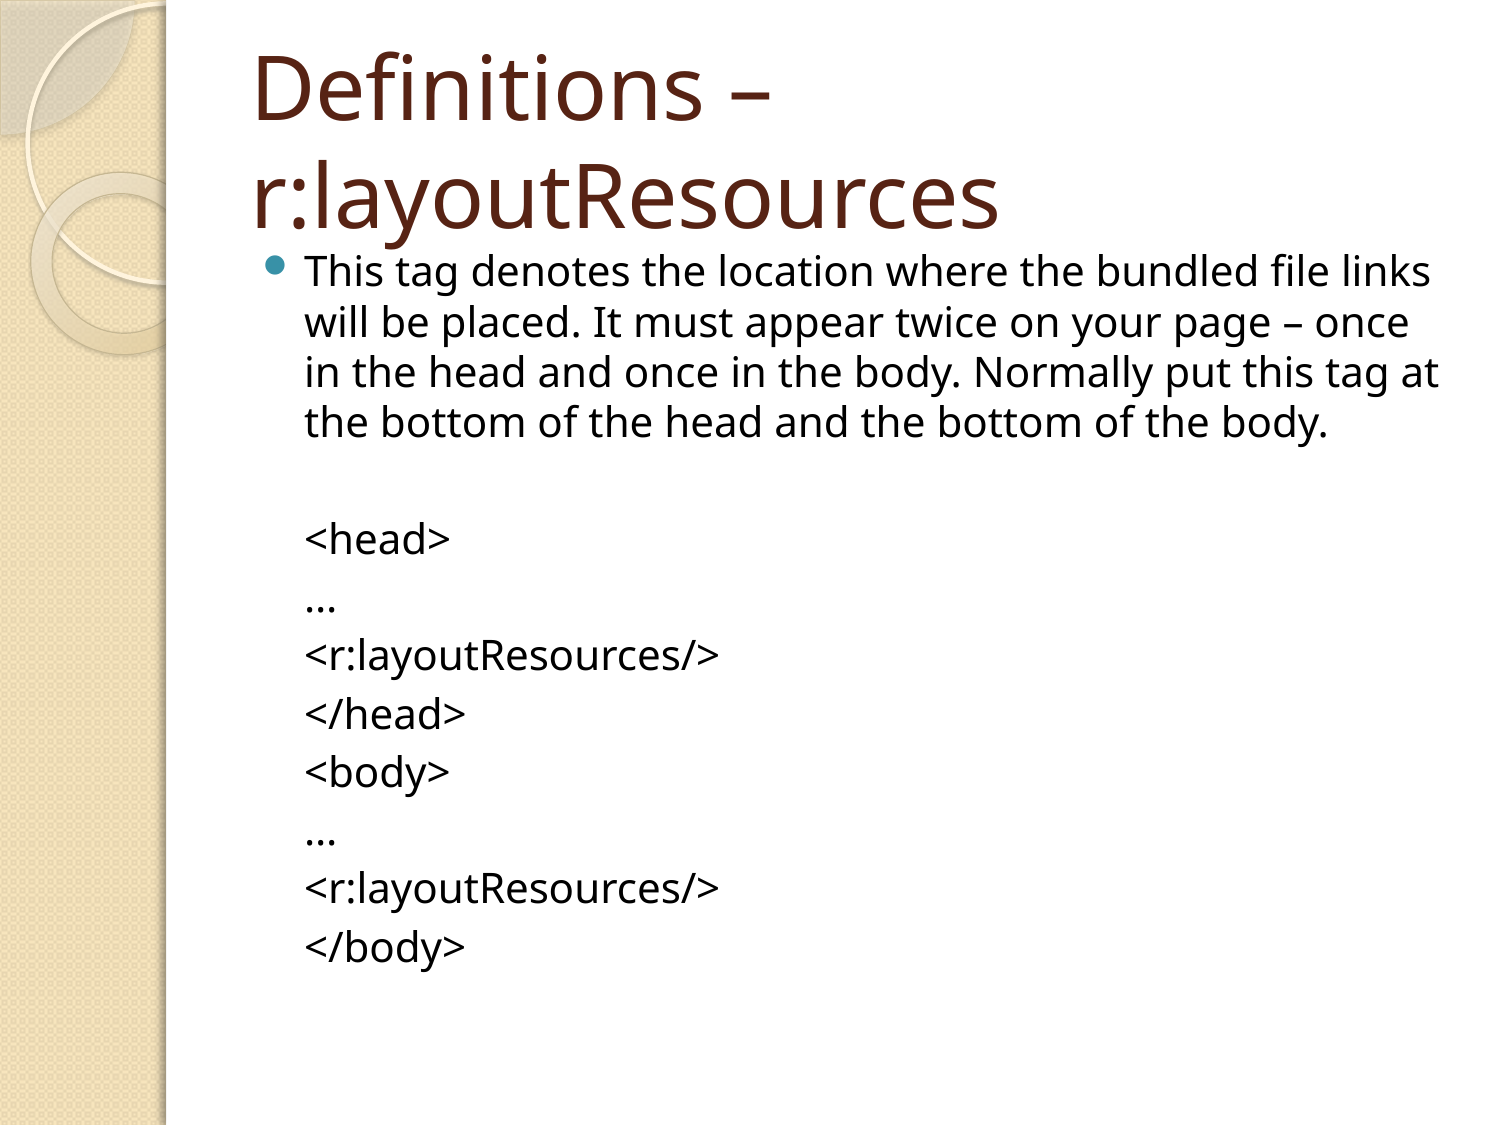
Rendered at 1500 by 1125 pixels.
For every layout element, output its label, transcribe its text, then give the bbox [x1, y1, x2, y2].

title Definitions – r:layoutResources [235, 45, 1466, 233]
list This tag denotes the location where the bundled file links will be placed. It must appear twice on your page – once in the head and once in the body. Normally put this tag at the bottom of the head and the bottom of the body. <head> … <r:layoutResources/> </head> <body> … <r:layoutResources/> </body> [235, 237, 1466, 1025]
